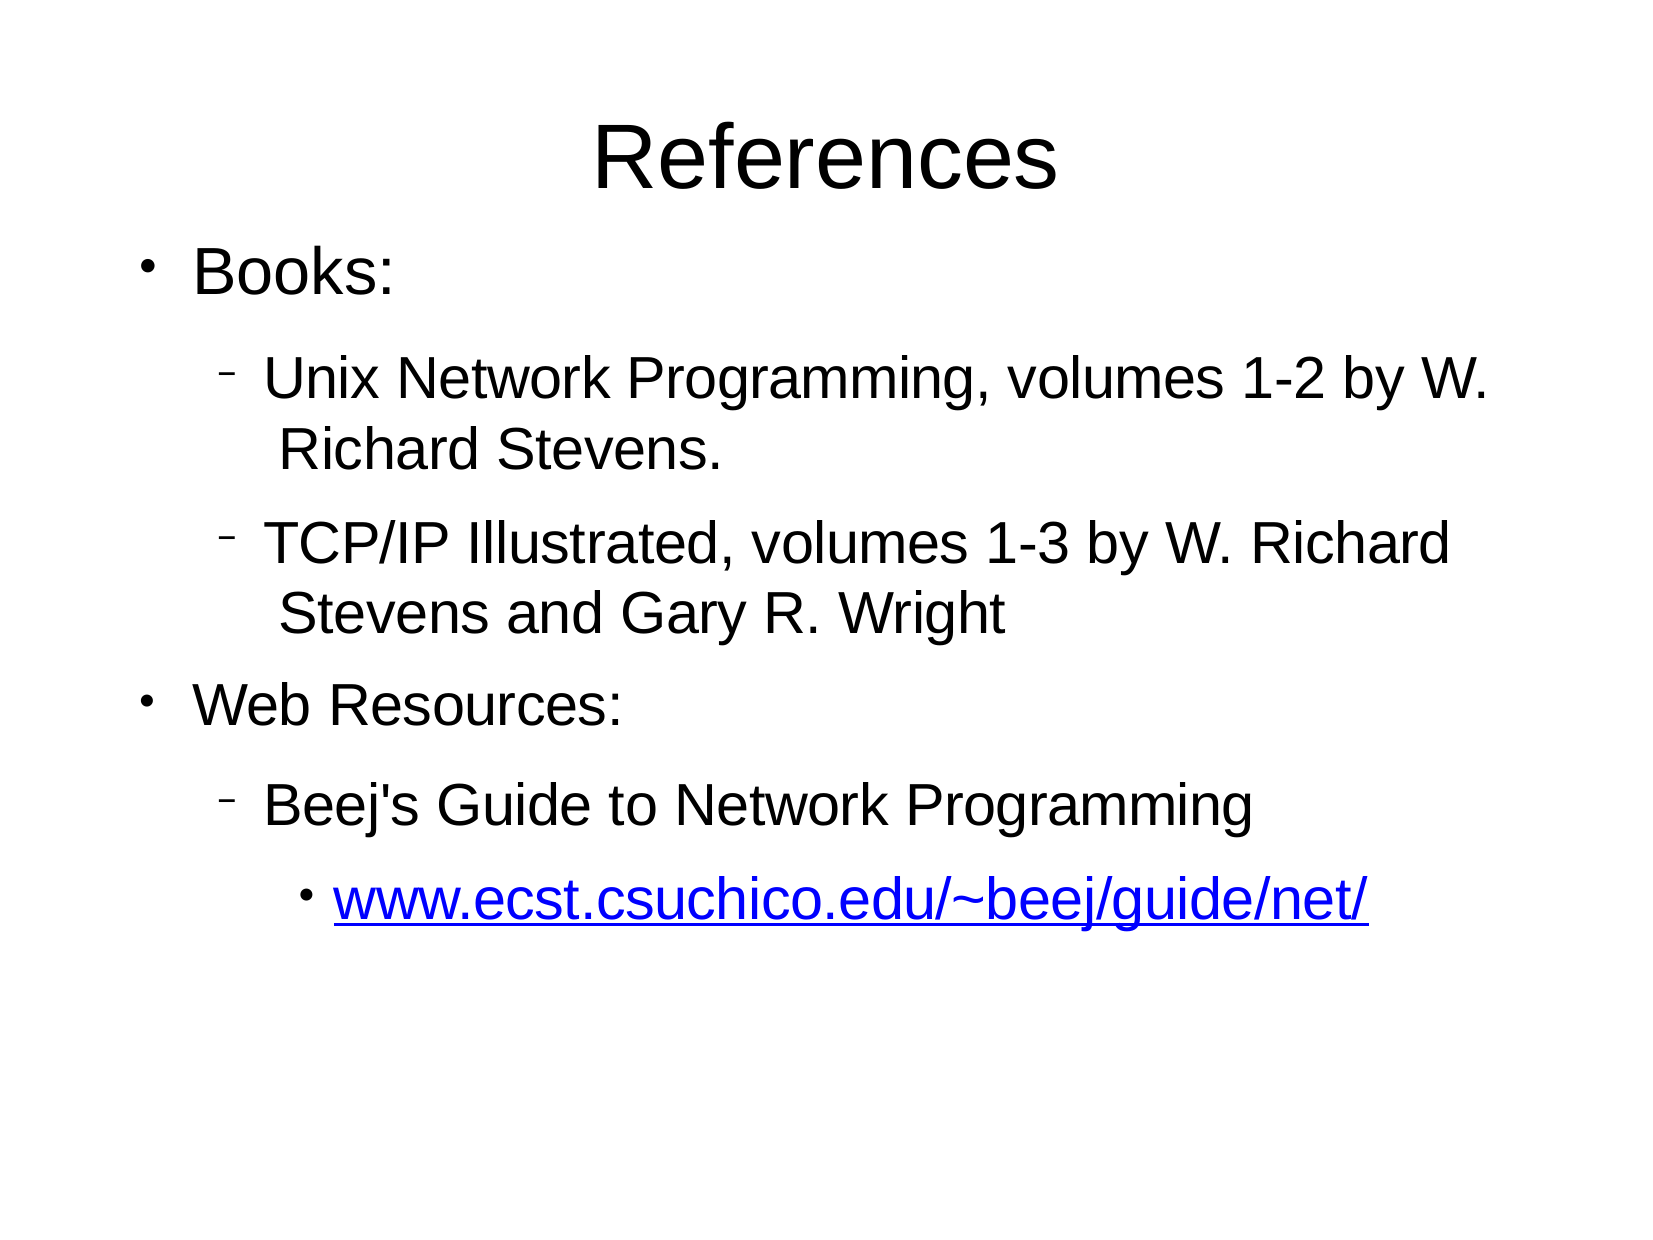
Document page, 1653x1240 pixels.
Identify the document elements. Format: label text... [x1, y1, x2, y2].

text_box ● [137, 245, 165, 281]
title References [132, 0, 1519, 305]
text_box ● [137, 682, 163, 714]
text_box Books: Unix Network Programming, volumes 1-2 by W. Richard Stevens. TCP/IP Illustrated, volumes 1-3 by W. Richard Stevens and Gary R. Wright Web Resources: Beej's Guide to Network Programming www.ecst.csuchico.edu/~beej/guide/net/ [190, 228, 1496, 932]
